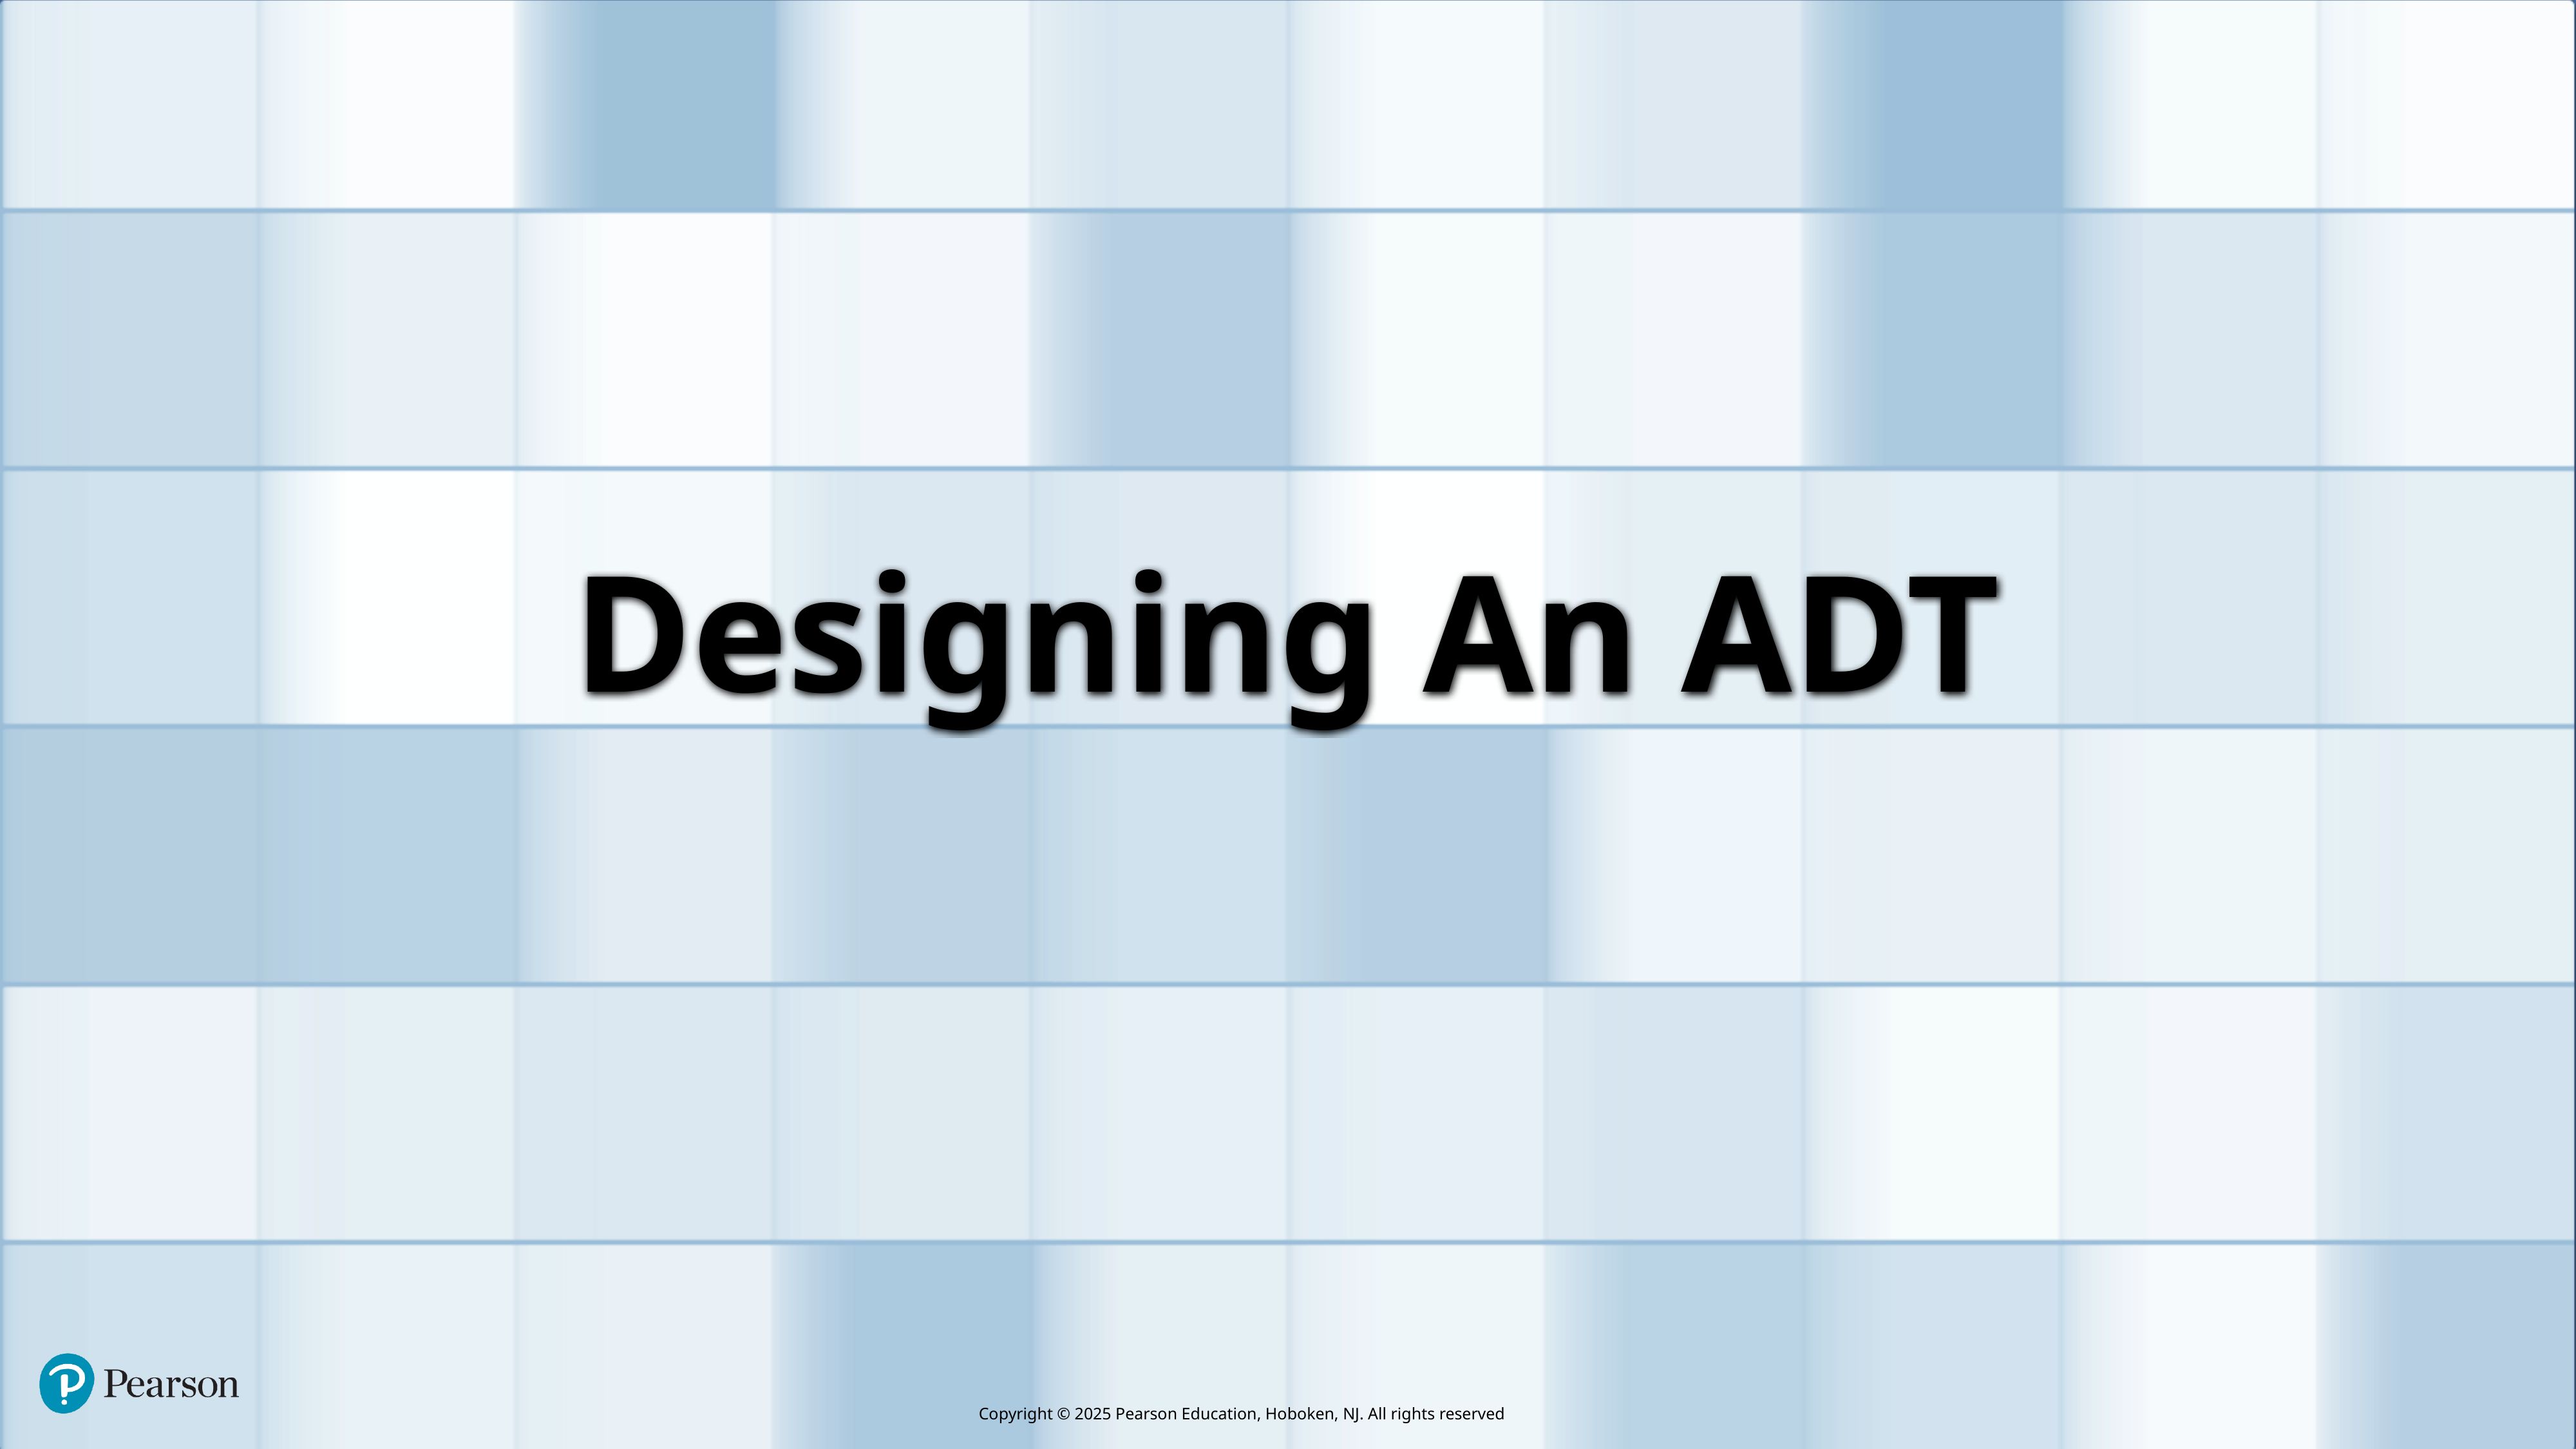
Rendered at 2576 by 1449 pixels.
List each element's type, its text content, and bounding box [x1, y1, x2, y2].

title Designing An ADT [162, 243, 2412, 733]
picture [0, 0, 2576, 1449]
